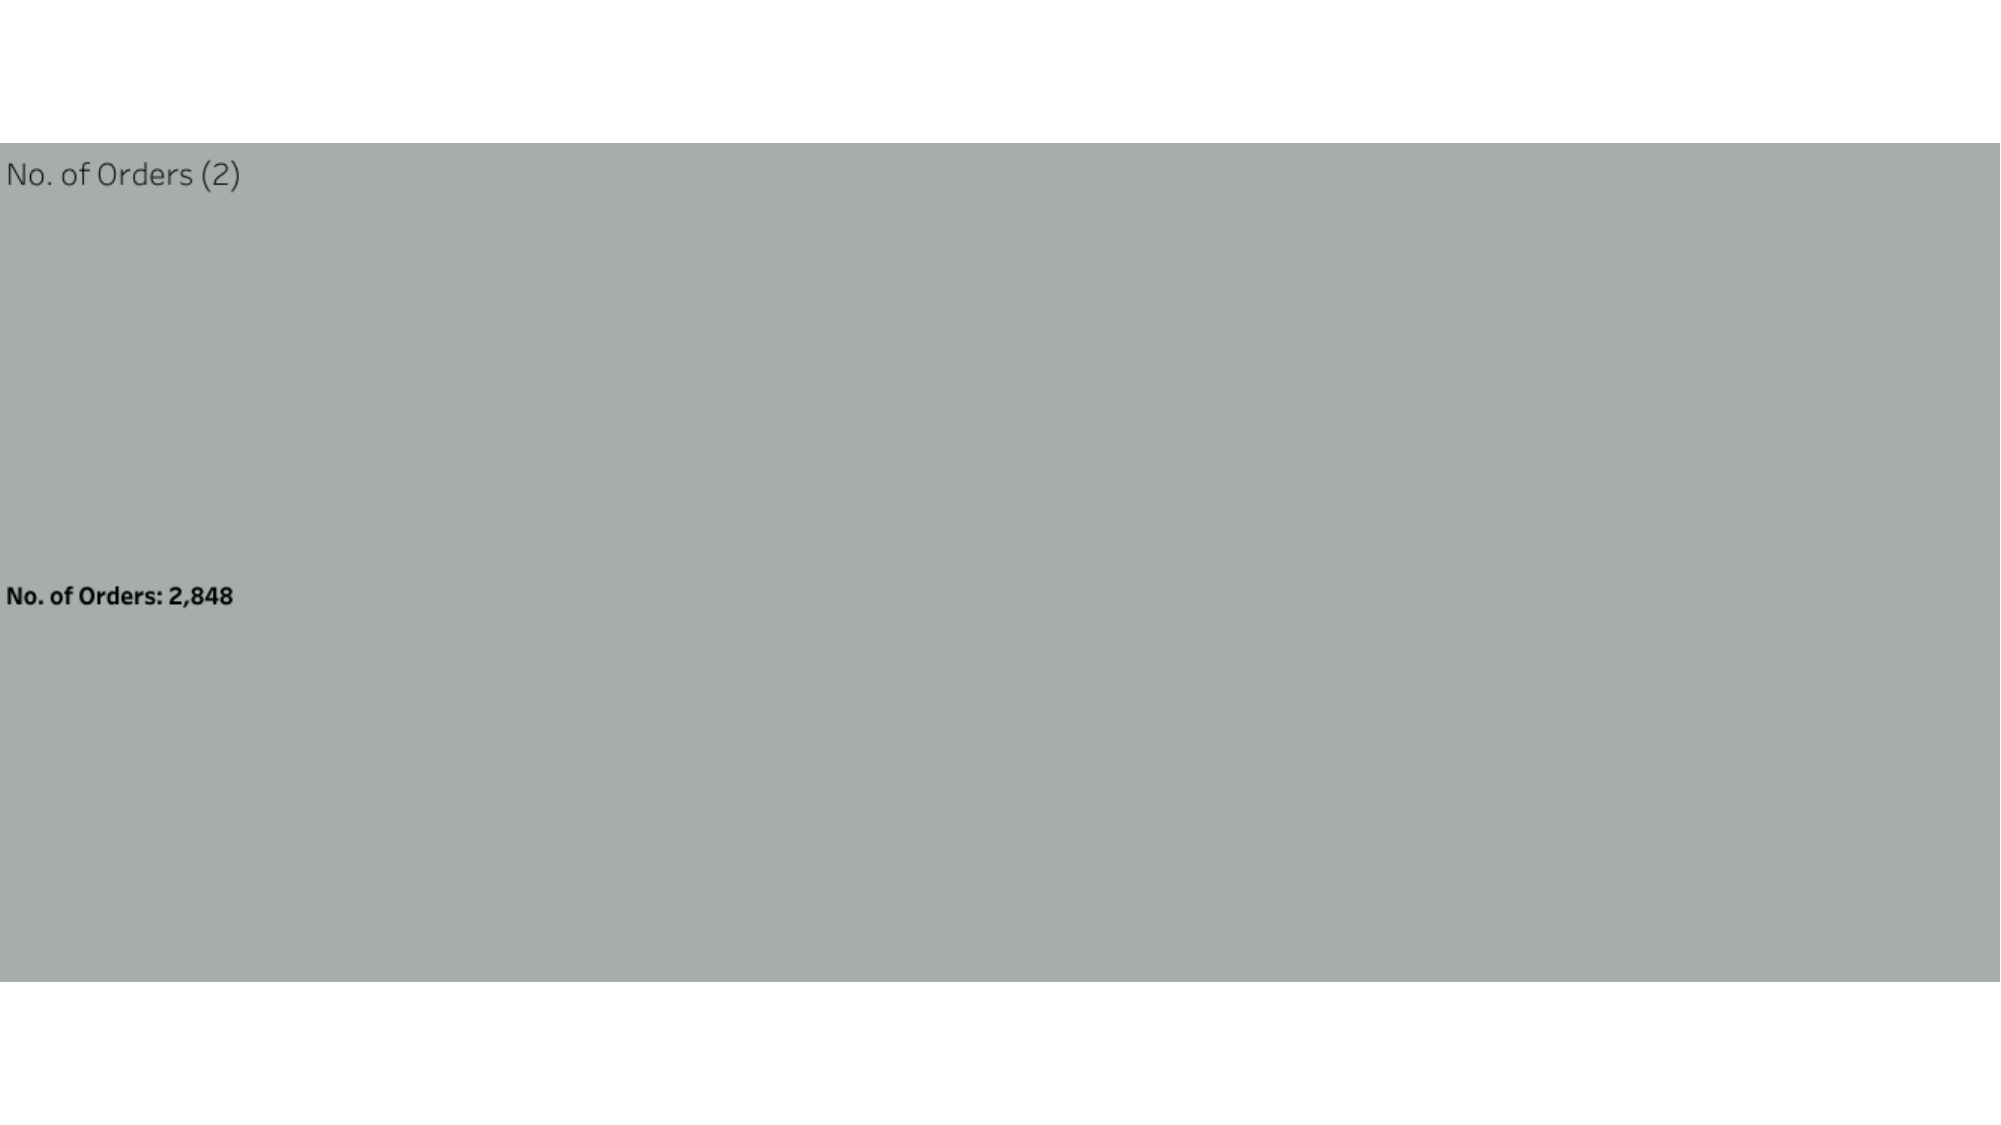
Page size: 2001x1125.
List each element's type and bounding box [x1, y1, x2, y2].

picture [0, 143, 2000, 982]
